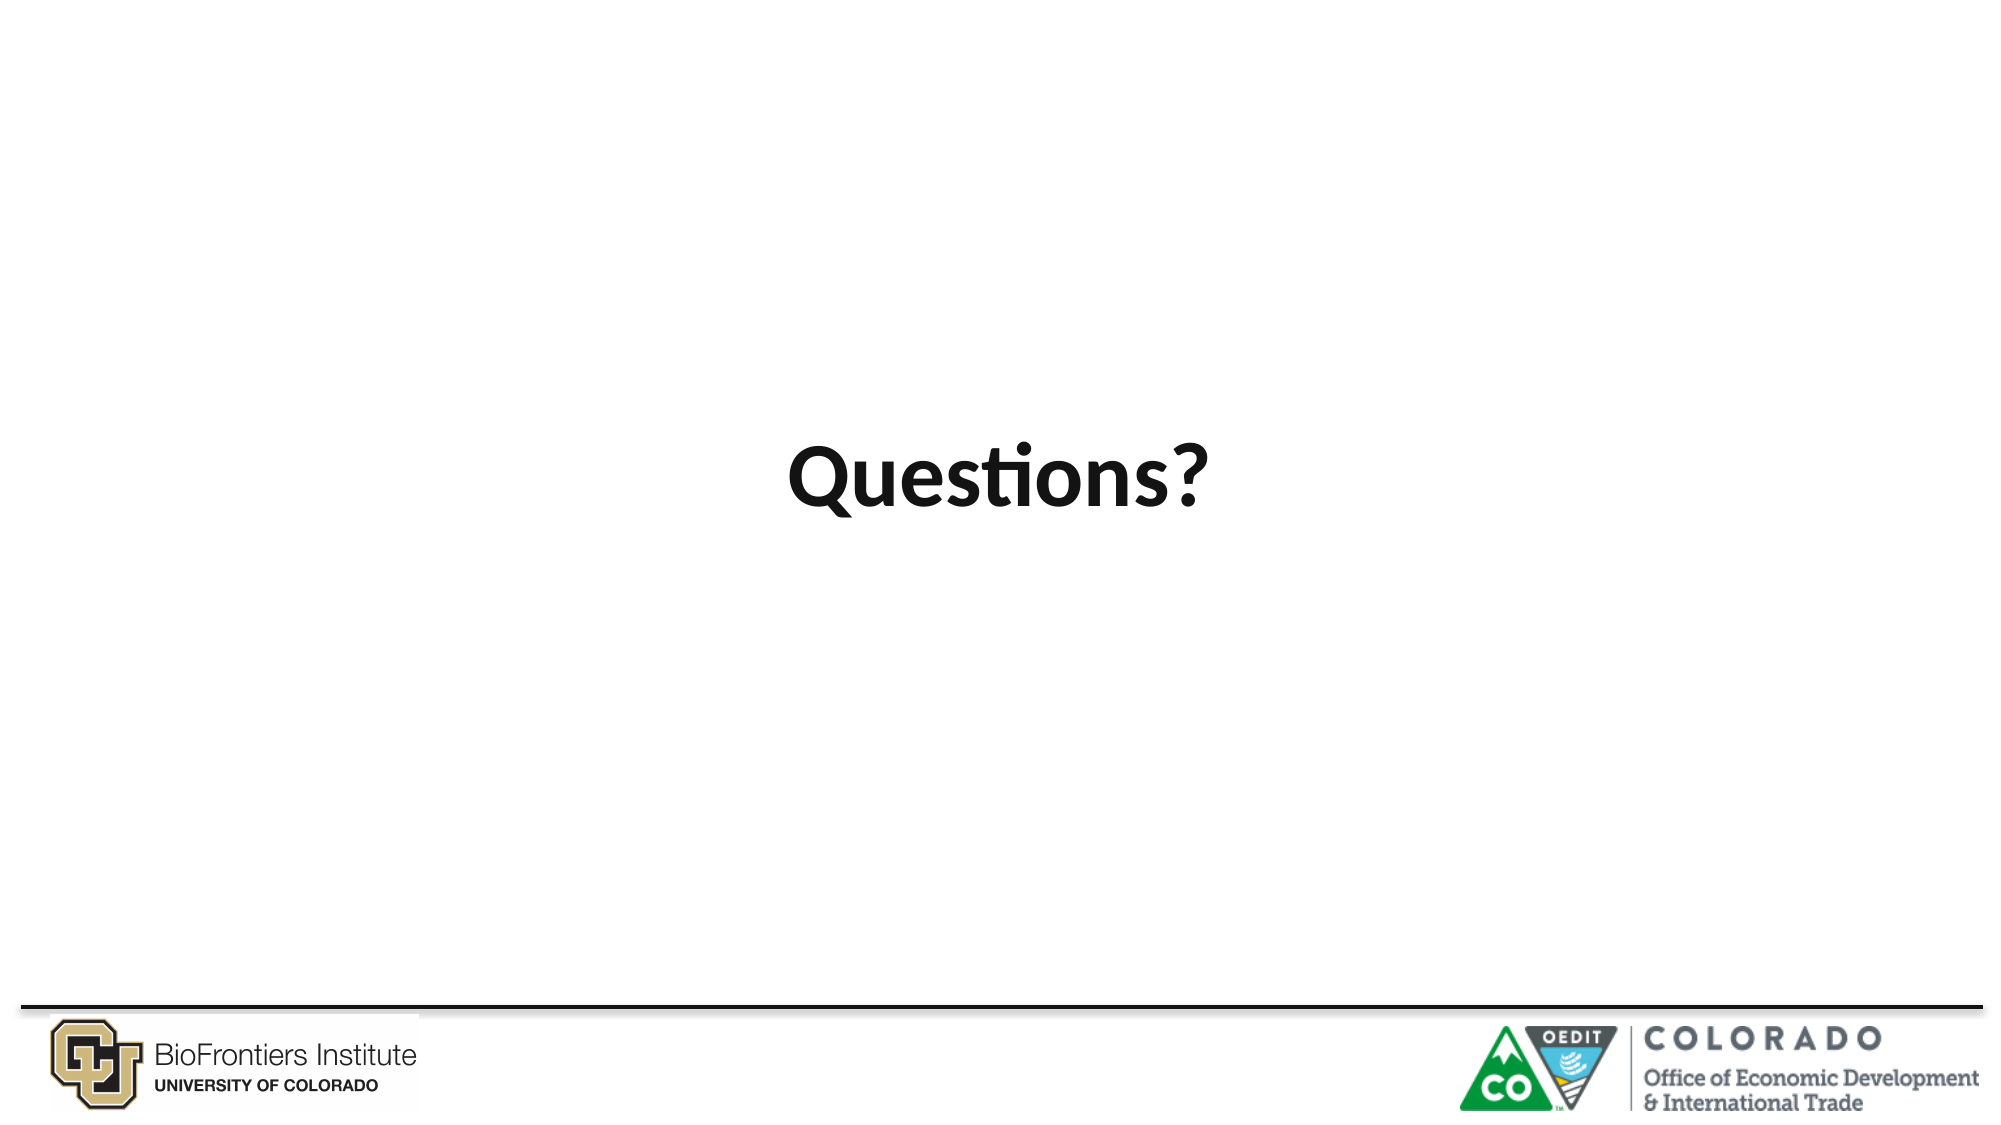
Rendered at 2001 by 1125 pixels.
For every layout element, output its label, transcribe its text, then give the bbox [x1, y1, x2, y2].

picture [50, 1014, 419, 1113]
title Questions? [150, 349, 1850, 591]
picture [1460, 1026, 1979, 1111]
